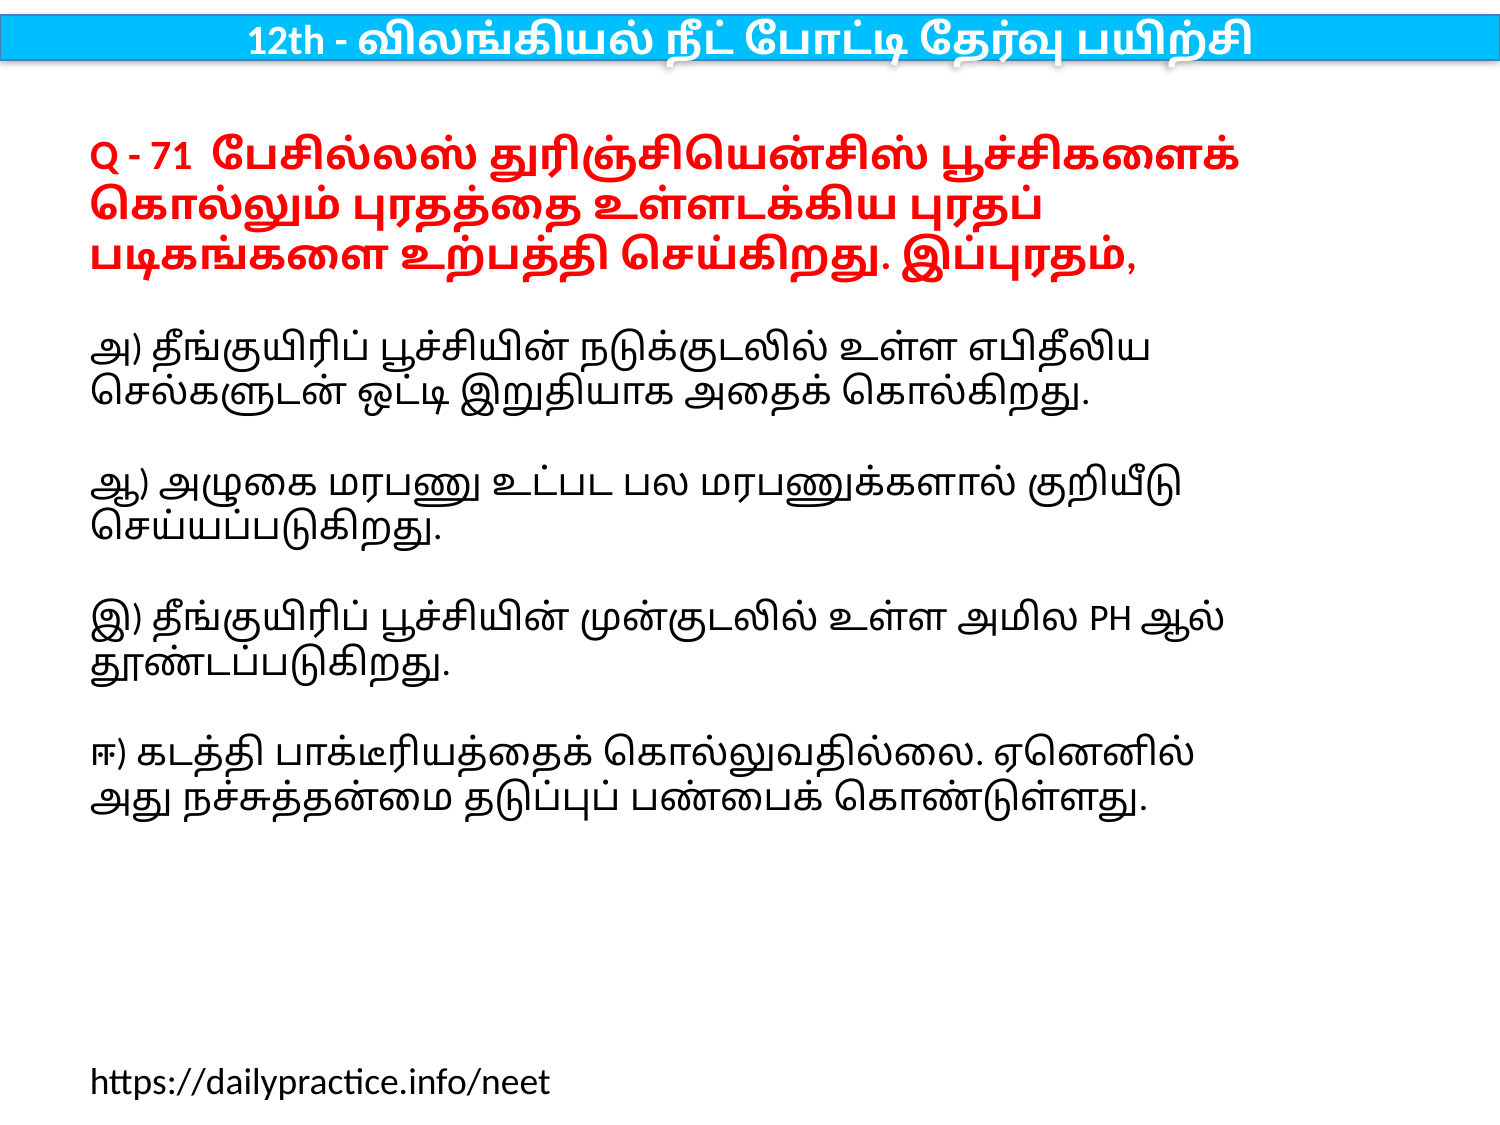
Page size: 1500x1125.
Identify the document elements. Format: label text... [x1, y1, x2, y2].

text_box Q - 71 பேசில்லஸ் துரிஞ்சியென்சிஸ் பூச்சிகளைக் கொல்லும் புரதத்தை உள்ளடக்கிய புரதப் படிகங்களை உற்பத்தி செய்கிறது. இப்புரதம், அ) தீங்குயிரிப் பூச்சியின் நடுக்குடலில் உள்ள எபிதீலிய செல்களுடன் ஒட்டி இறுதியாக அதைக் கொல்கிறது. ஆ) அழுகை மரபணு உட்பட பல மரபணுக்களால் குறியீடு செய்யப்படுகிறது. இ) தீங்குயிரிப் பூச்சியின் முன்குடலில் உள்ள அமில PH ஆல் தூண்டப்படுகிறது. ஈ) கடத்தி பாக்டீரியத்தைக் கொல்லுவதில்லை. ஏனெனில் அது நச்சுத்தன்மை தடுப்புப் பண்பைக் கொண்டுள்ளது. [74, 75, 1275, 825]
text_box 12th - விலங்கியல் நீட் போட்டி தேர்வு பயிற்சி [0, 14, 1500, 61]
text_box https://dailypractice.info/neet [74, 1049, 675, 1110]
